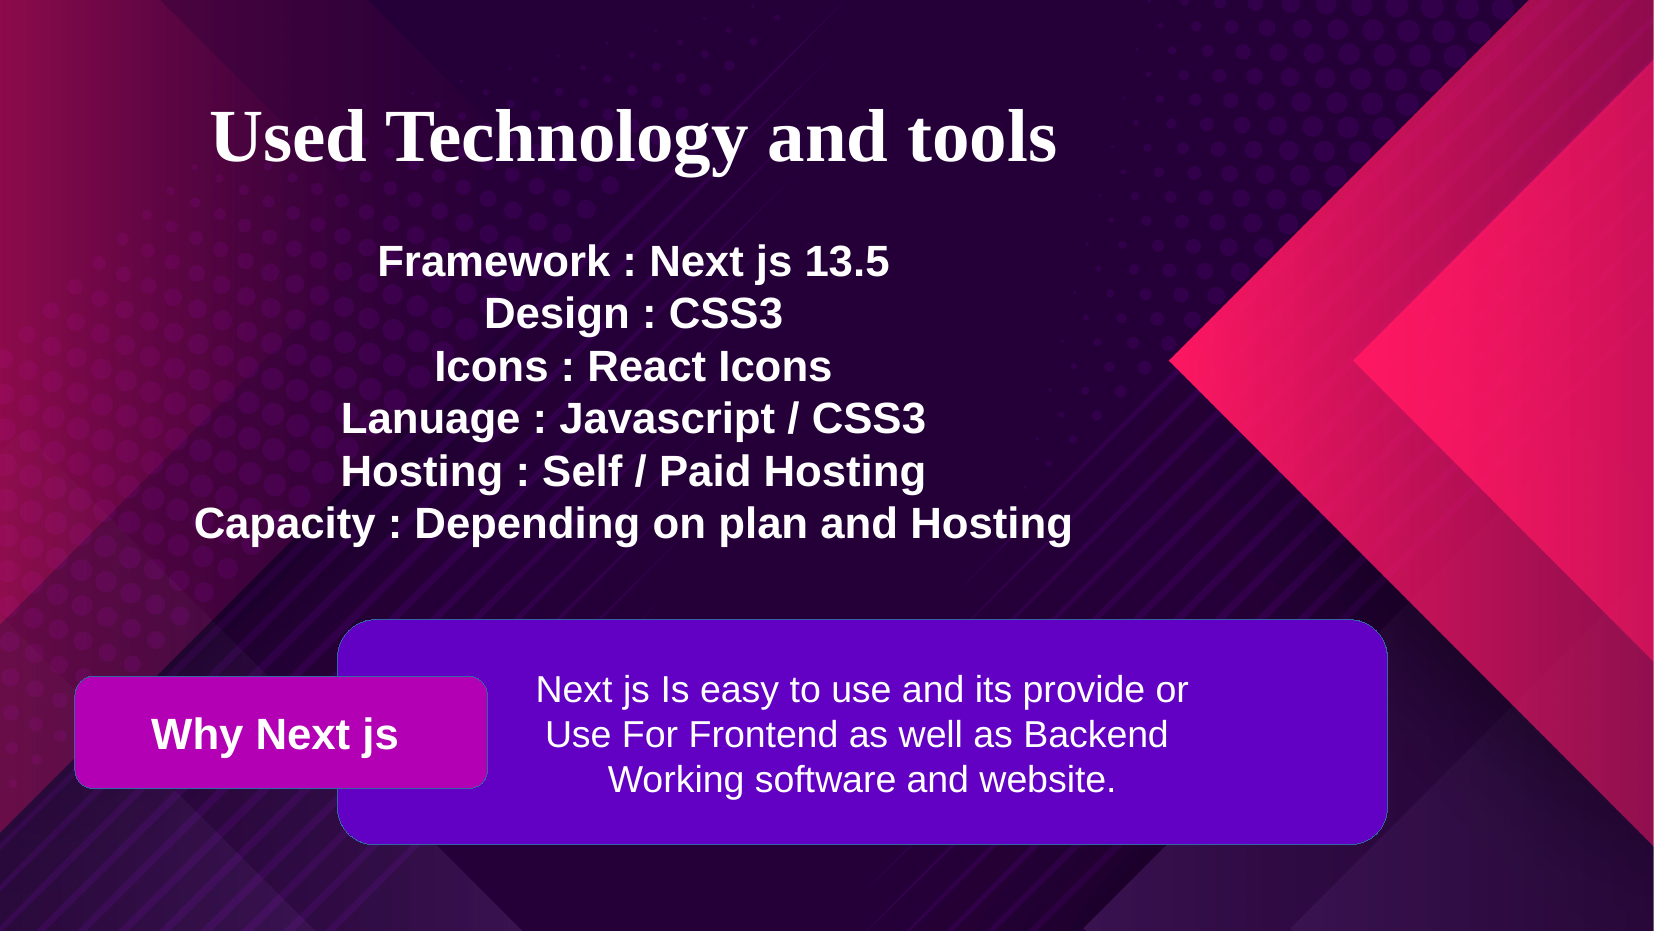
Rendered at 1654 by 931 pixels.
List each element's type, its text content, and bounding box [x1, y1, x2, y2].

title Used Technology and tools [168, 75, 1099, 188]
text_box Framework : Next js 13.5 Design : CSS3 Icons : React Icons Lanuage : Javascript / CSS3 Hosting : Self / Paid Hosting Capacity : Depending on plan and Hosting [164, 225, 1103, 631]
text_box Why Next js [74, 676, 488, 789]
text_box Next js Is easy to use and its provide or Use For Frontend as well as Backend Working software and website. [337, 619, 1388, 845]
picture [0, 0, 1654, 931]
